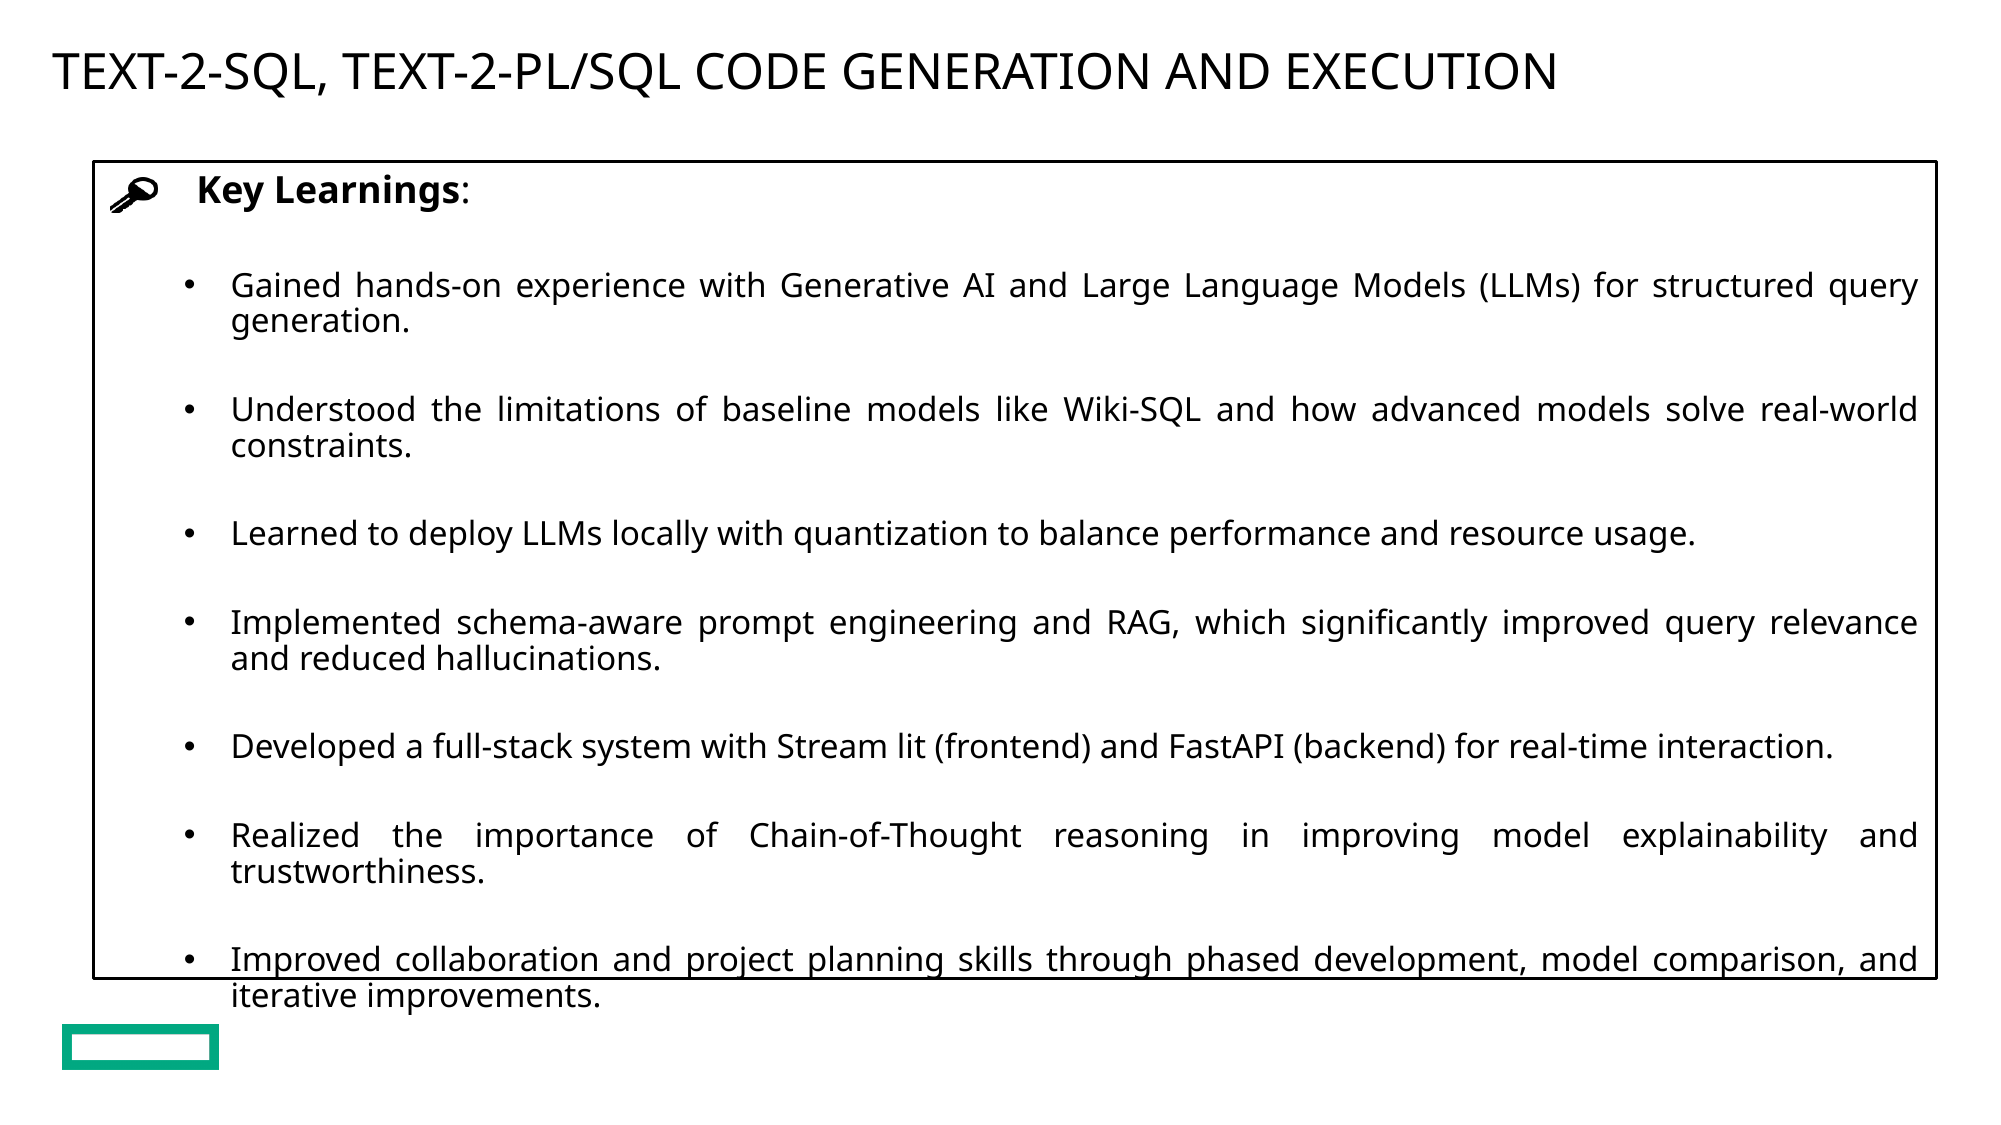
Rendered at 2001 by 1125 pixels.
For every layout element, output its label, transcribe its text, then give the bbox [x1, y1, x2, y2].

picture [62, 1024, 219, 1070]
text_box Key Learnings: Gained hands-on experience with Generative AI and Large Language Models (LLMs) for structured query generation. Understood the limitations of baseline models like Wiki-SQL and how advanced models solve real-world constraints. Learned to deploy LLMs locally with quantization to balance performance and resource usage. Implemented schema-aware prompt engineering and RAG, which significantly improved query relevance and reduced hallucinations. Developed a full-stack system with Stream lit (frontend) and FastAPI (backend) for real-time interaction. Realized the importance of Chain-of-Thought reasoning in improving model explainability and trustworthiness. Improved collaboration and project planning skills through phased development, model comparison, and iterative improvements. [93, 155, 1937, 1030]
picture [110, 177, 158, 213]
text_box Text-2-SQL, Text-2-PL/SQL code generation and execution [38, 43, 1912, 93]
